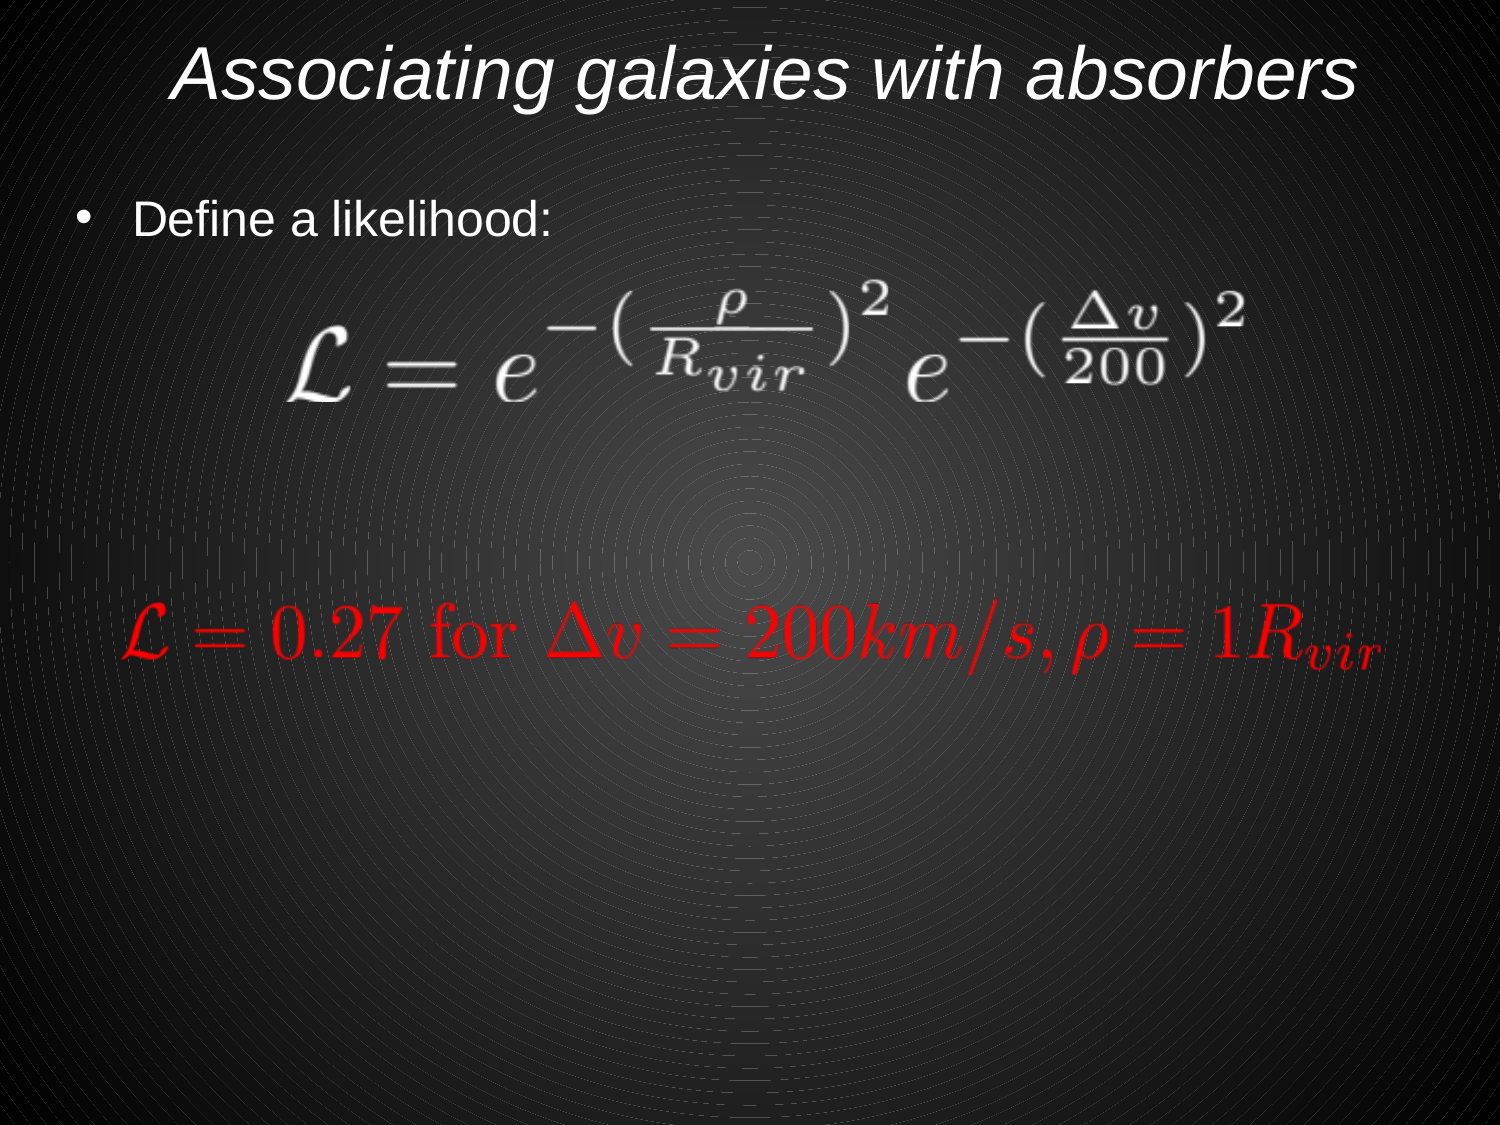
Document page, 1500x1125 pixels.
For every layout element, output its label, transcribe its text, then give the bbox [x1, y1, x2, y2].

text_box Define a likelihood: [61, 178, 1402, 254]
picture [119, 596, 1381, 675]
picture [283, 265, 1251, 403]
subtitle Associating galaxies with absorbers [103, 9, 1429, 167]
